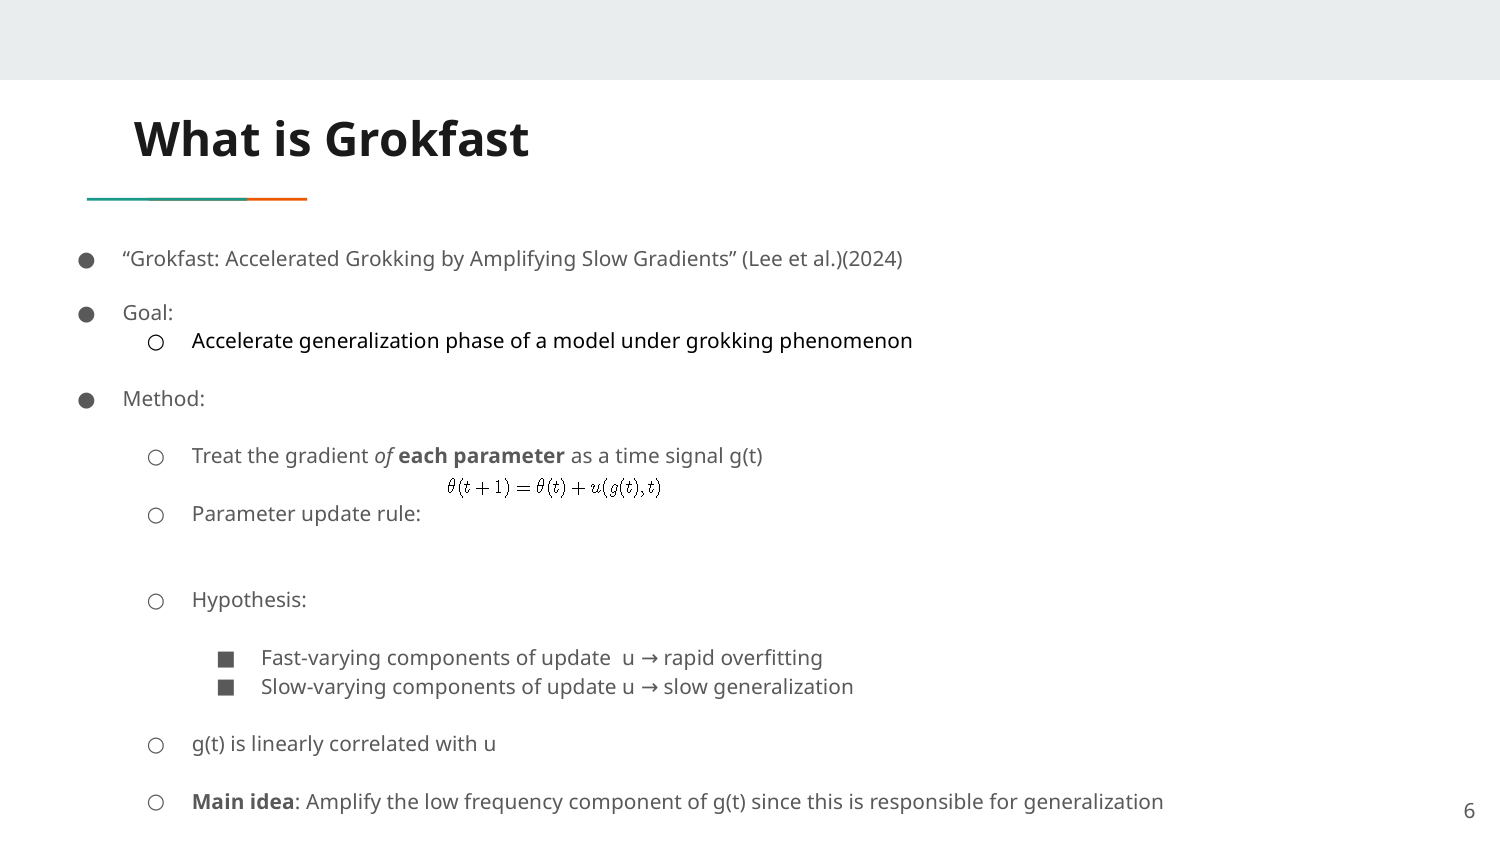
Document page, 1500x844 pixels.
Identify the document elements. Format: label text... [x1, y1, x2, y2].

slide_number ‹#› [1400, 779, 1491, 844]
title What is Grokfast [119, 93, 1381, 182]
list “Grokfast: Accelerated Grokking by Amplifying Slow Gradients” (Lee et al.)(2024) Goal: Accelerate generalization phase of a model under grokking phenomenon Method: Treat the gradient of each parameter as a time signal g(t) Parameter update rule: Hypothesis: Fast-varying components of update u → rapid overfitting Slow-varying components of update u → slow generalization g(t) is linearly correlated with u Main idea: Amplify the low frequency component of g(t) since this is responsible for generalization [38, 226, 1462, 844]
picture [438, 470, 665, 508]
